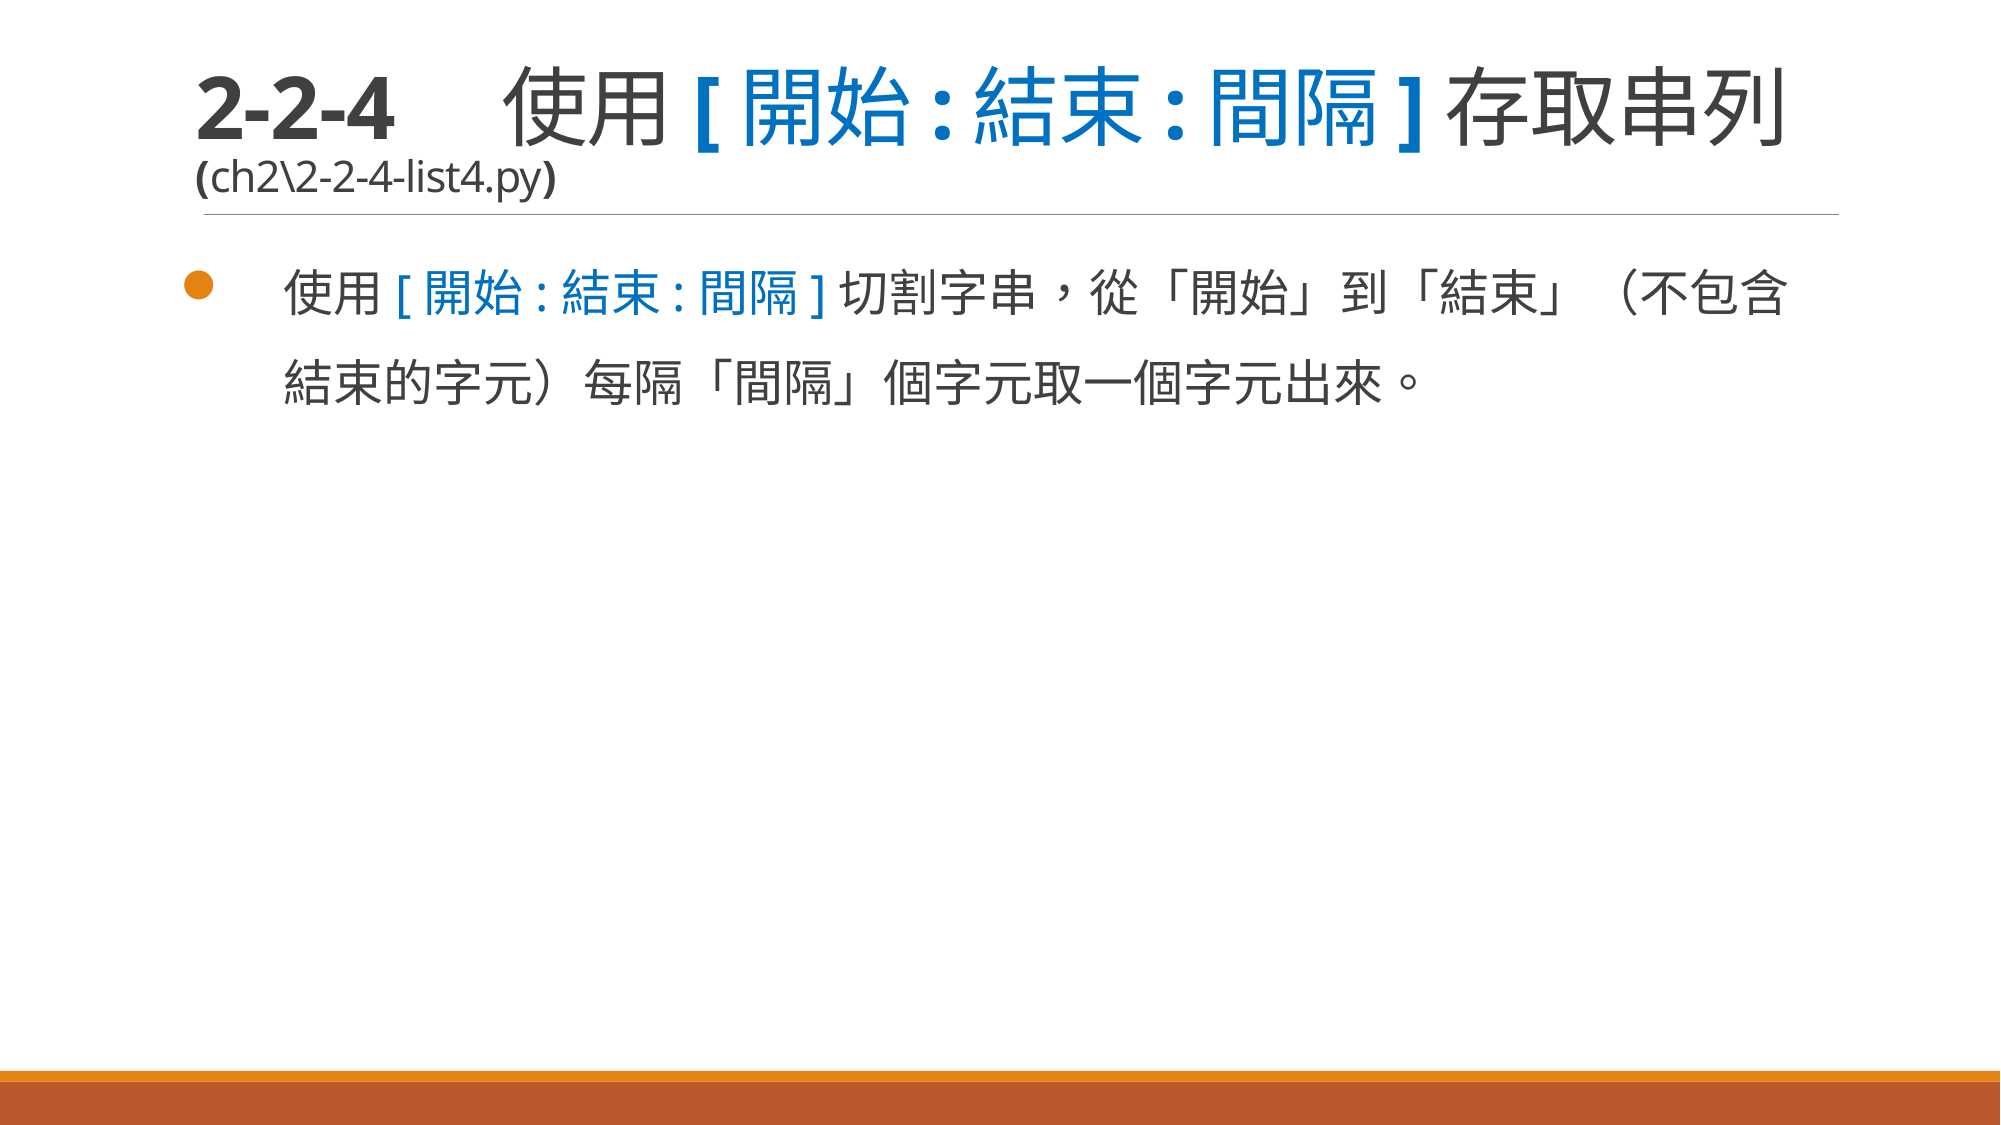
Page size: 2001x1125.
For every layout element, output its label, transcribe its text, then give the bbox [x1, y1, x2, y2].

list 使用[開始:結束:間隔]切割字串，從「開始」到「結束」（不包含結束的字元）每隔「間隔」個字元取一個字元出來。 [180, 224, 1830, 1033]
title 2-2-4 使用[開始:結束:間隔]存取串列(ch2\2-2-4-list4.py) [180, 47, 1830, 209]
